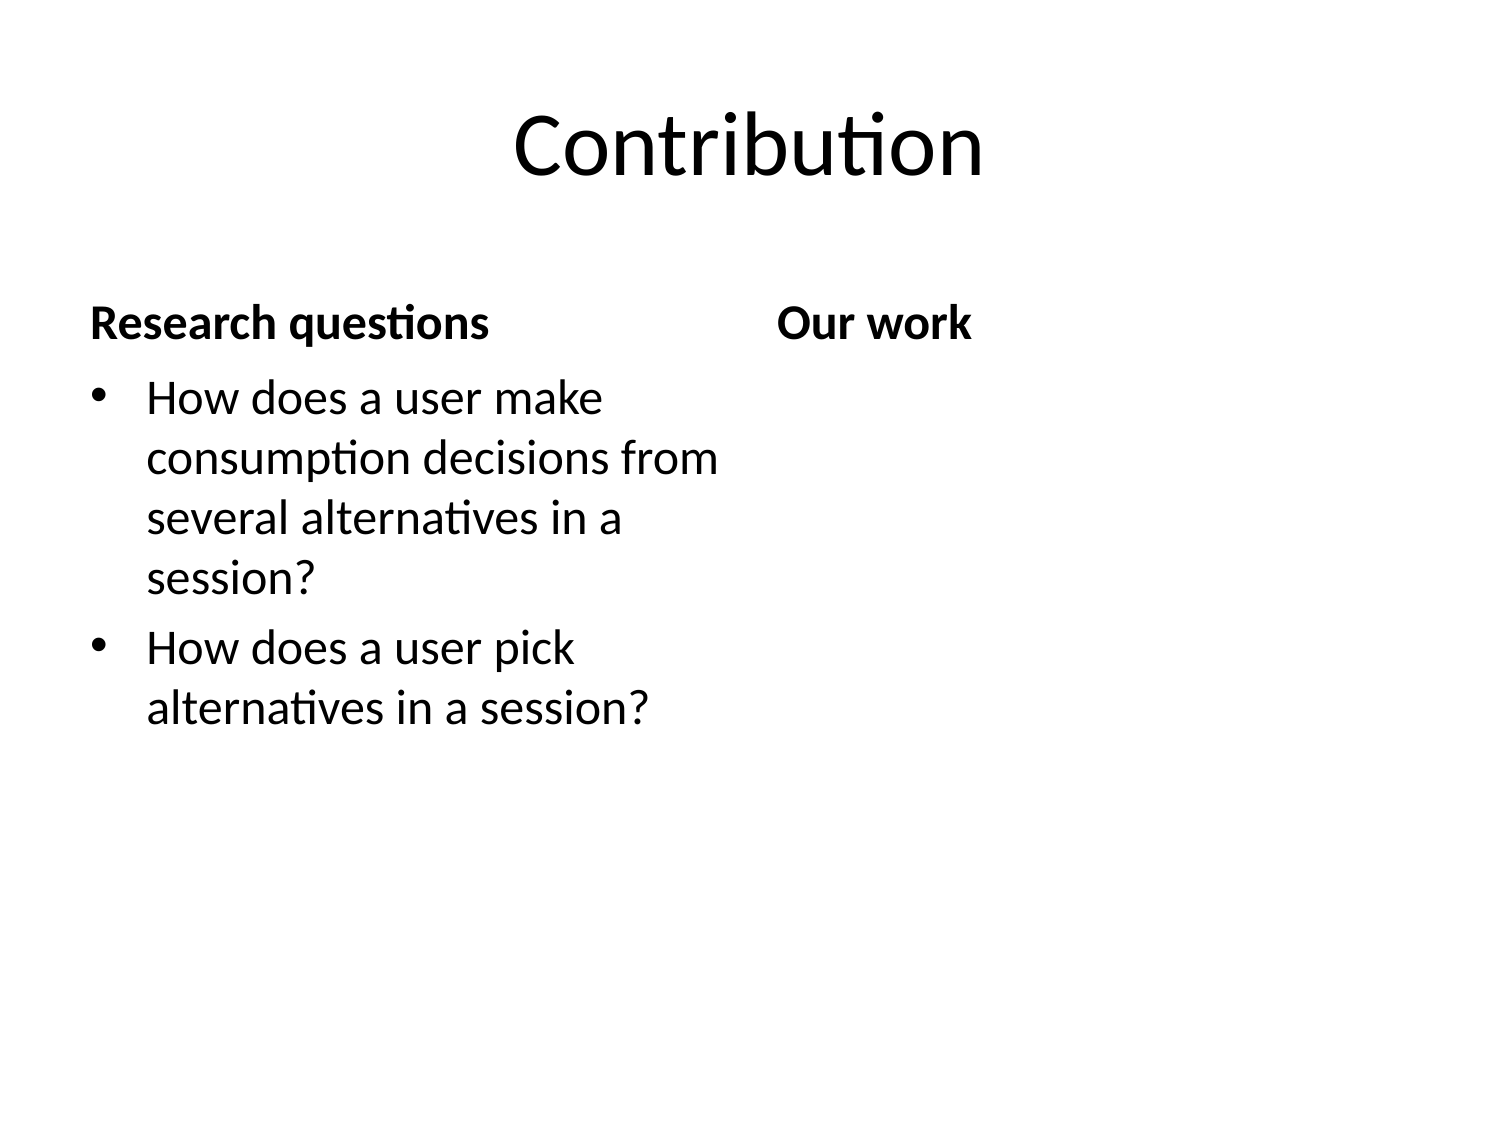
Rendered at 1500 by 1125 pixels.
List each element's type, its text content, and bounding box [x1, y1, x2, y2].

list How does a user make consumption decisions from several alternatives in a session? How does a user pick alternatives in a session? [75, 356, 738, 1005]
list Research questions [75, 251, 738, 356]
list Our work [761, 251, 1425, 357]
title Contribution [75, 45, 1425, 233]
